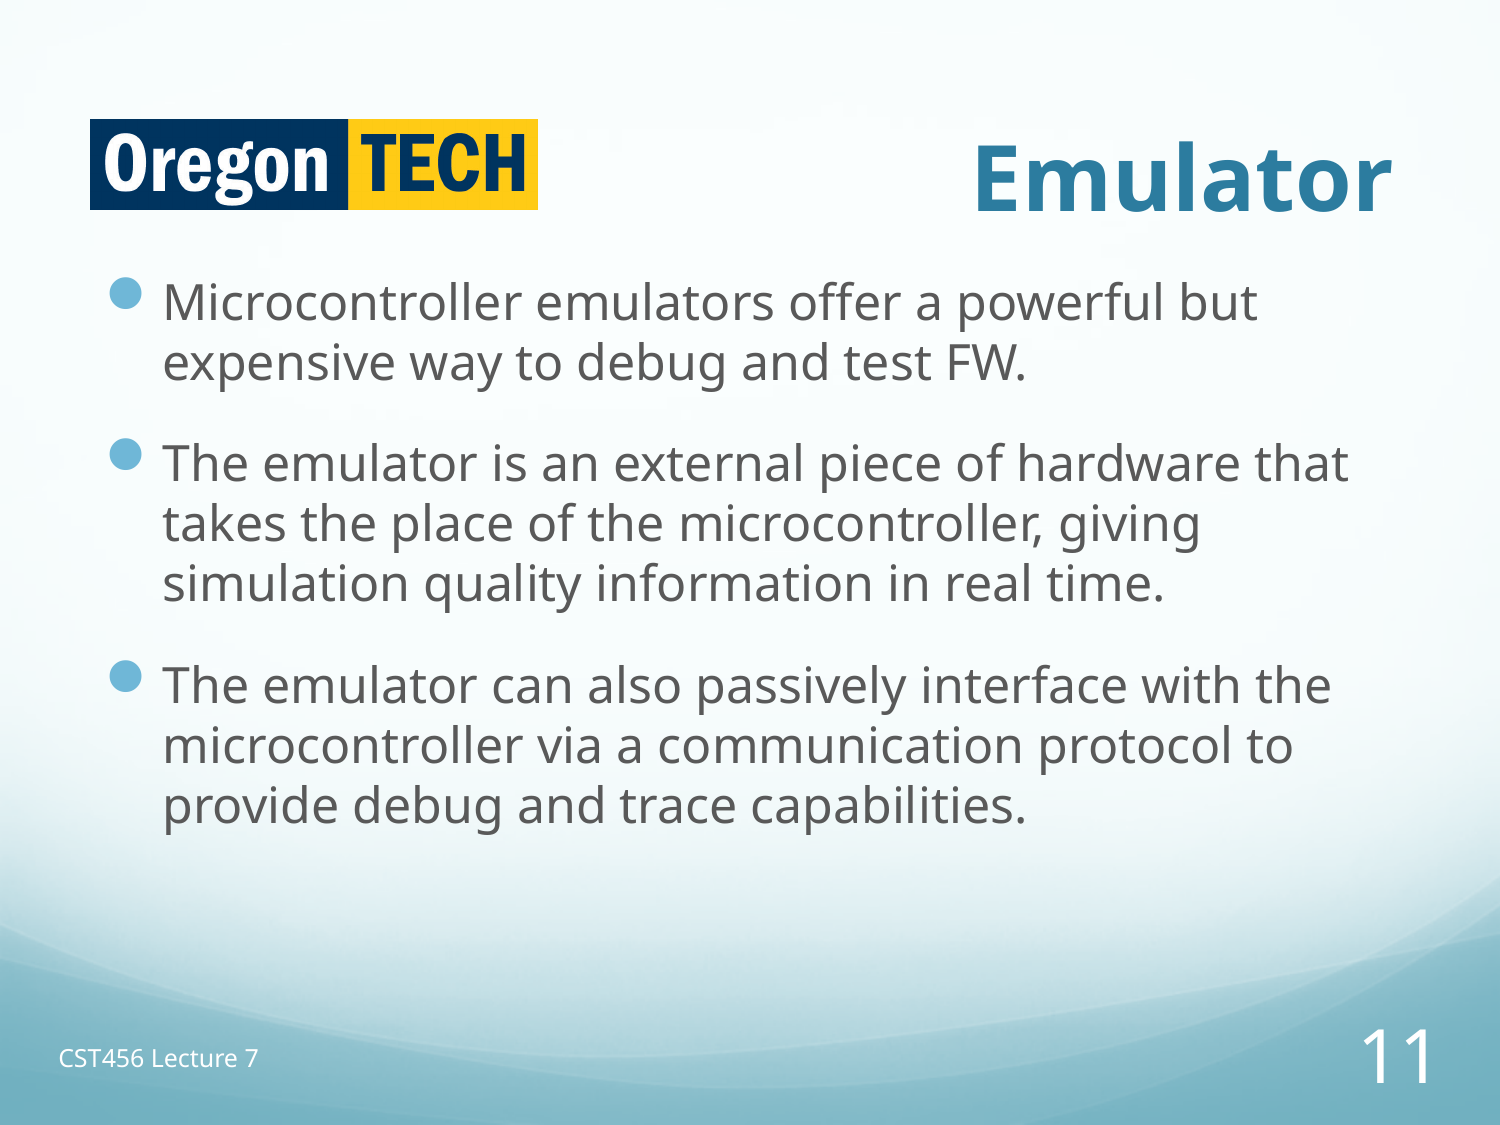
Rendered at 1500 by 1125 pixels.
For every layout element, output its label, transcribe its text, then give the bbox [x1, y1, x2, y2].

slide_number 11 [1295, 1029, 1459, 1090]
picture [89, 119, 538, 211]
footer CST456 Lecture 7 [43, 1029, 838, 1090]
title Emulator [90, 17, 1410, 237]
list Microcontroller emulators offer a powerful but expensive way to debug and test FW. The emulator is an external piece of hardware that takes the place of the microcontroller, giving simulation quality information in real time. The emulator can also passively interface with the microcontroller via a communication protocol to provide debug and trace capabilities. [90, 262, 1410, 975]
